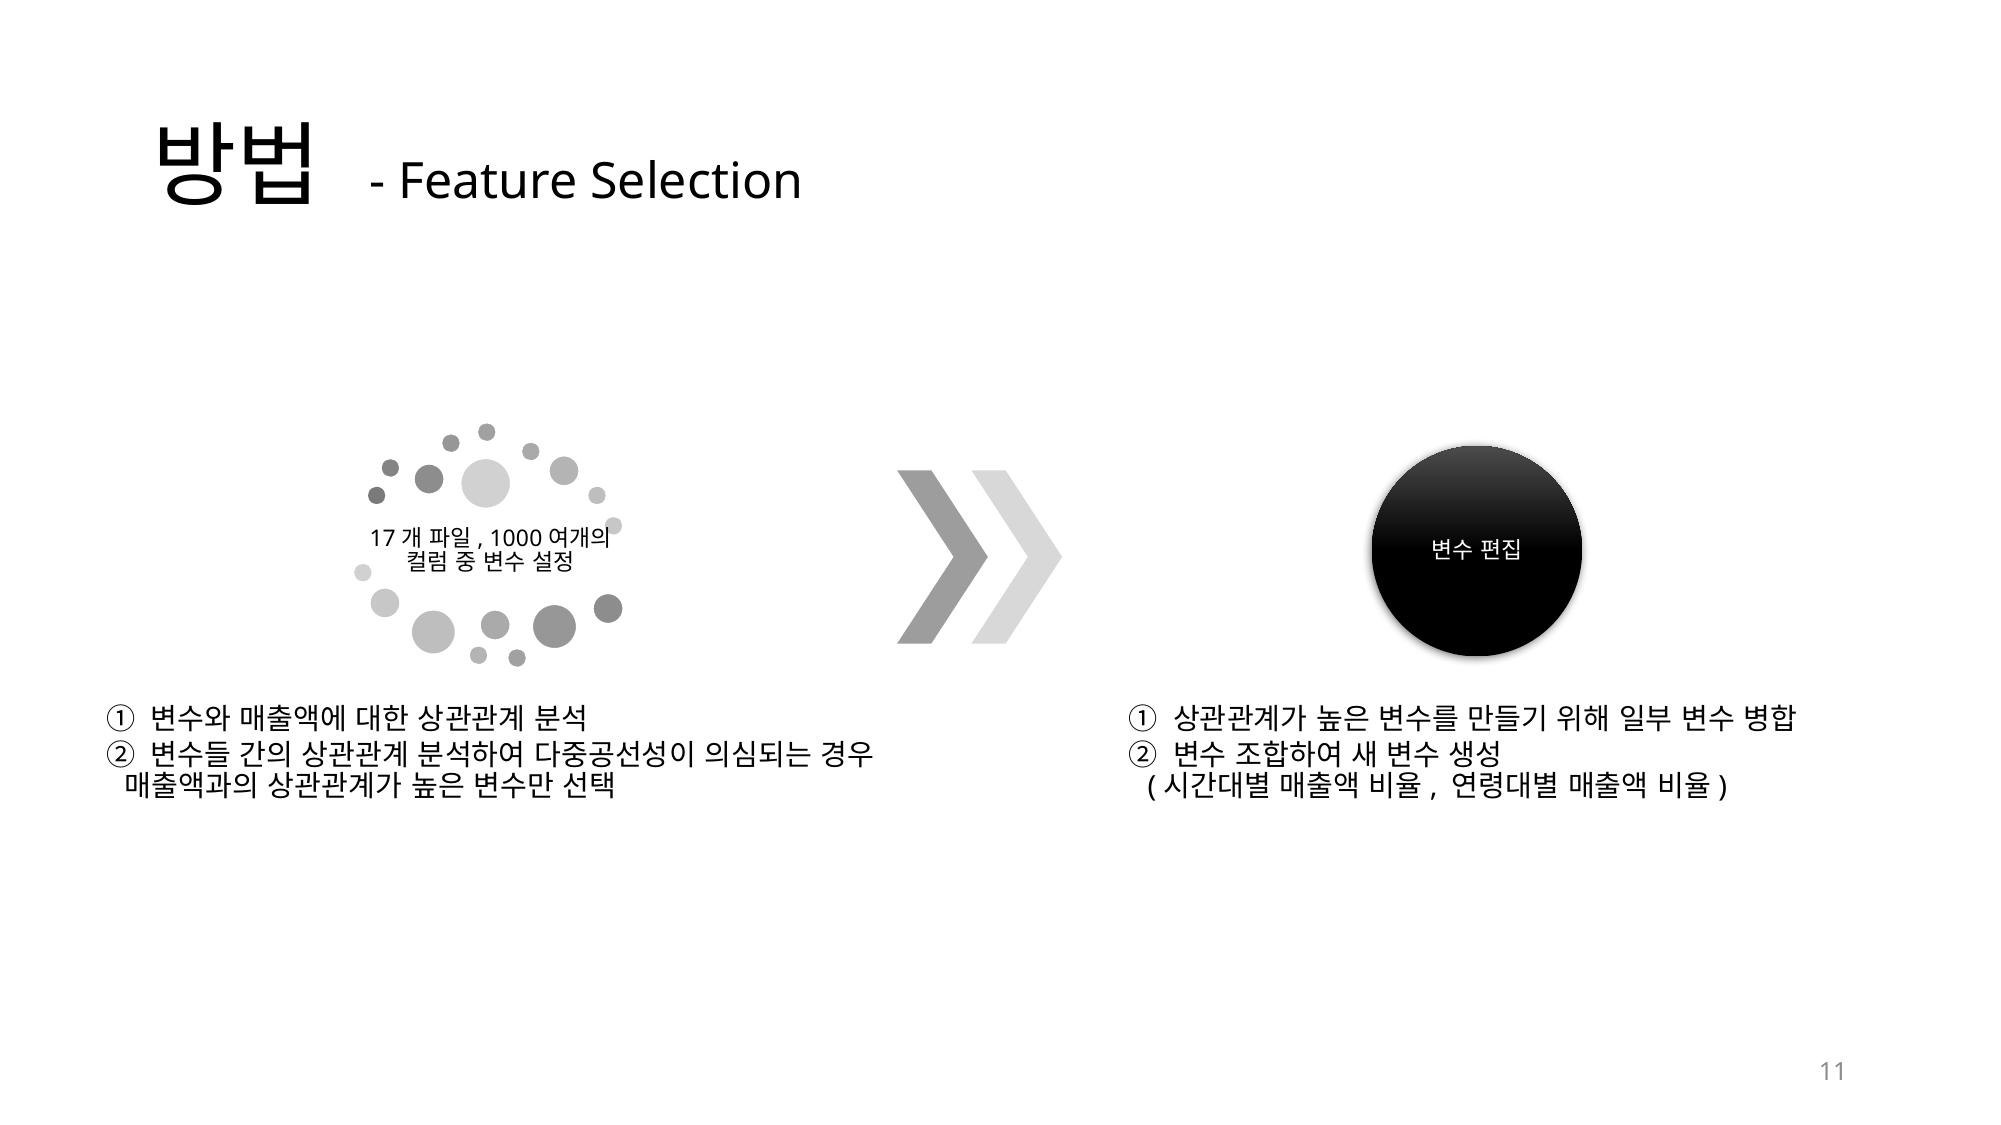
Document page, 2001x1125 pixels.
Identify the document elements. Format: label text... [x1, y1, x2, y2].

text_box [103, 422, 1897, 831]
title 방법 - Feature Selection [137, 59, 1863, 278]
slide_number 11 [1412, 1042, 1863, 1103]
